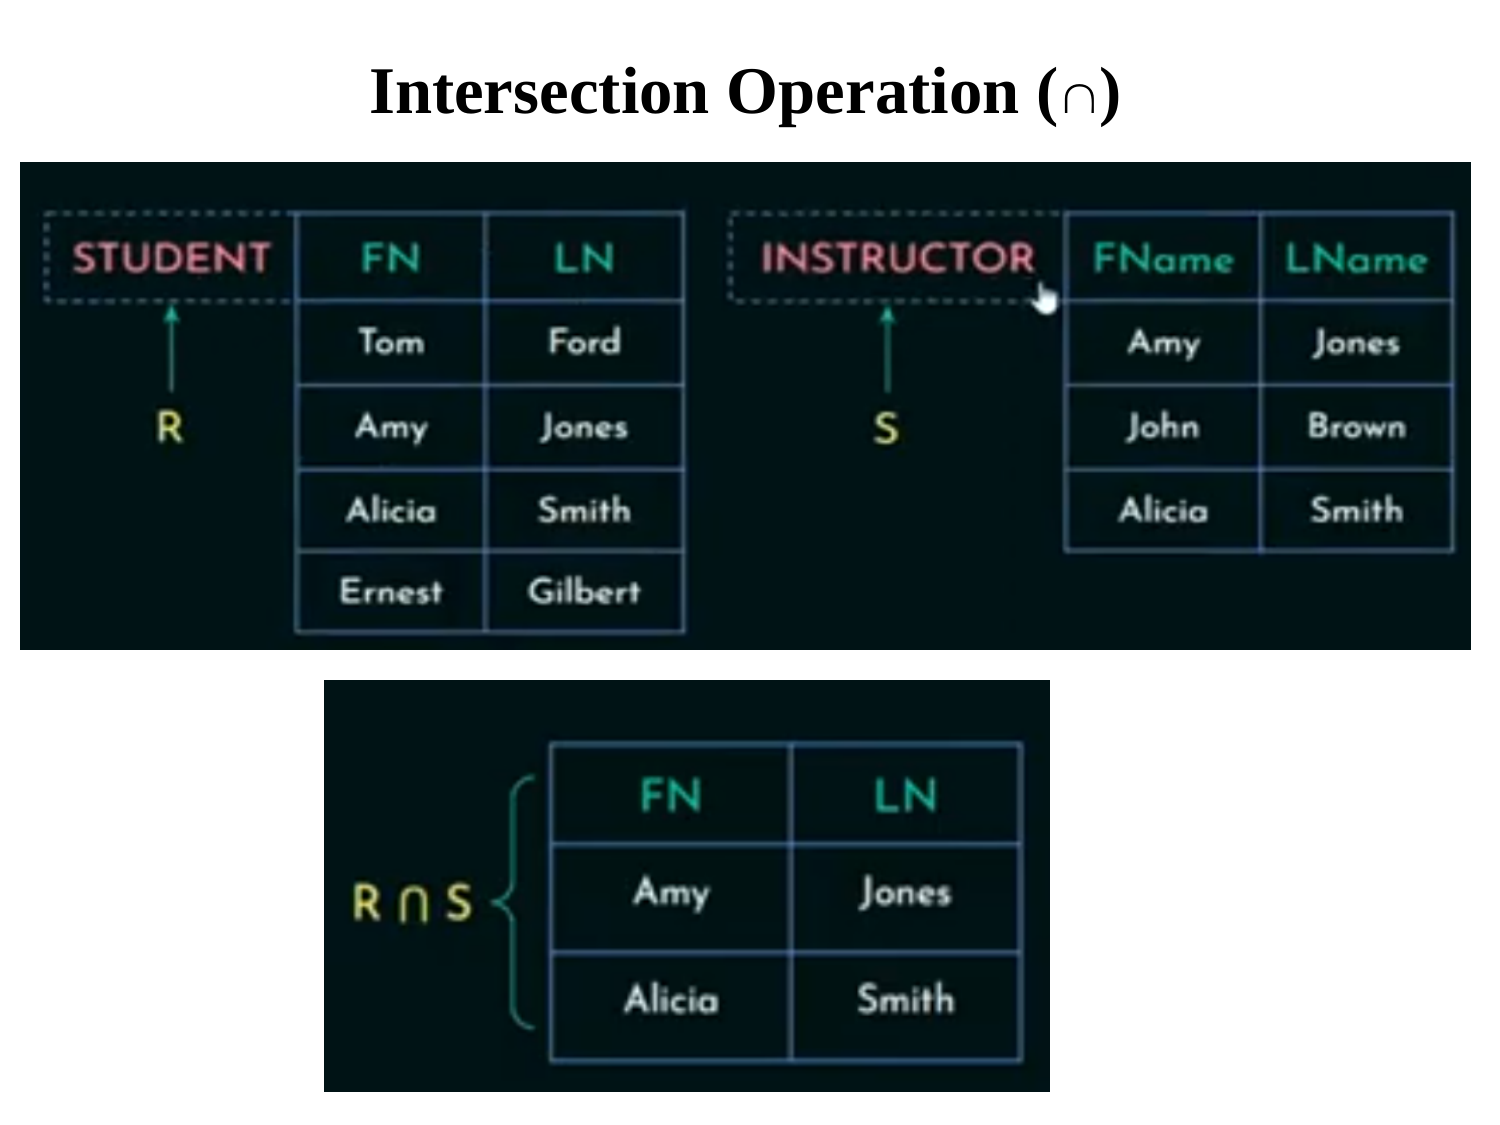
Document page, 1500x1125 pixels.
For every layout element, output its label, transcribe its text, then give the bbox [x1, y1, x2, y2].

picture [324, 680, 1051, 1092]
title Intersection Operation () [205, 24, 1285, 150]
picture [20, 162, 1471, 651]
